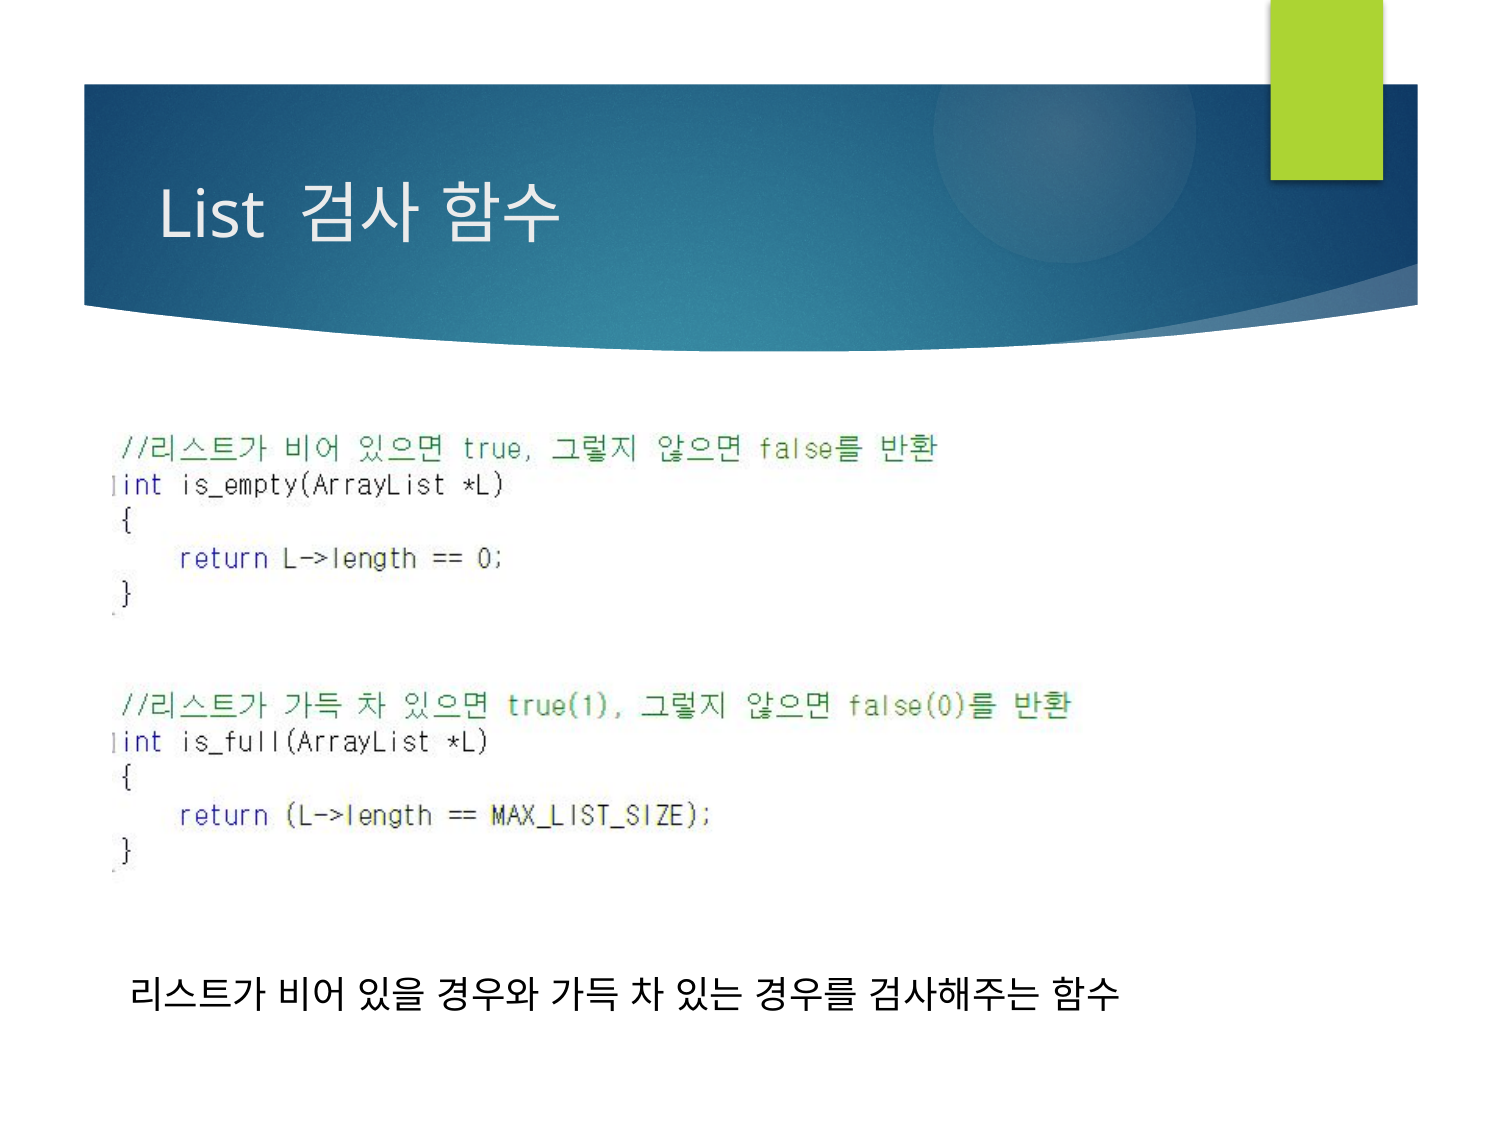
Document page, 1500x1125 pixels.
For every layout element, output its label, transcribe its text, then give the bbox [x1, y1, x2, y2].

picture [111, 432, 1083, 888]
title List 검사 함수 [142, 152, 1183, 269]
text_box 리스트가 비어 있을 경우와 가득 차 있는 경우를 검사해주는 함수 [114, 964, 1344, 1024]
